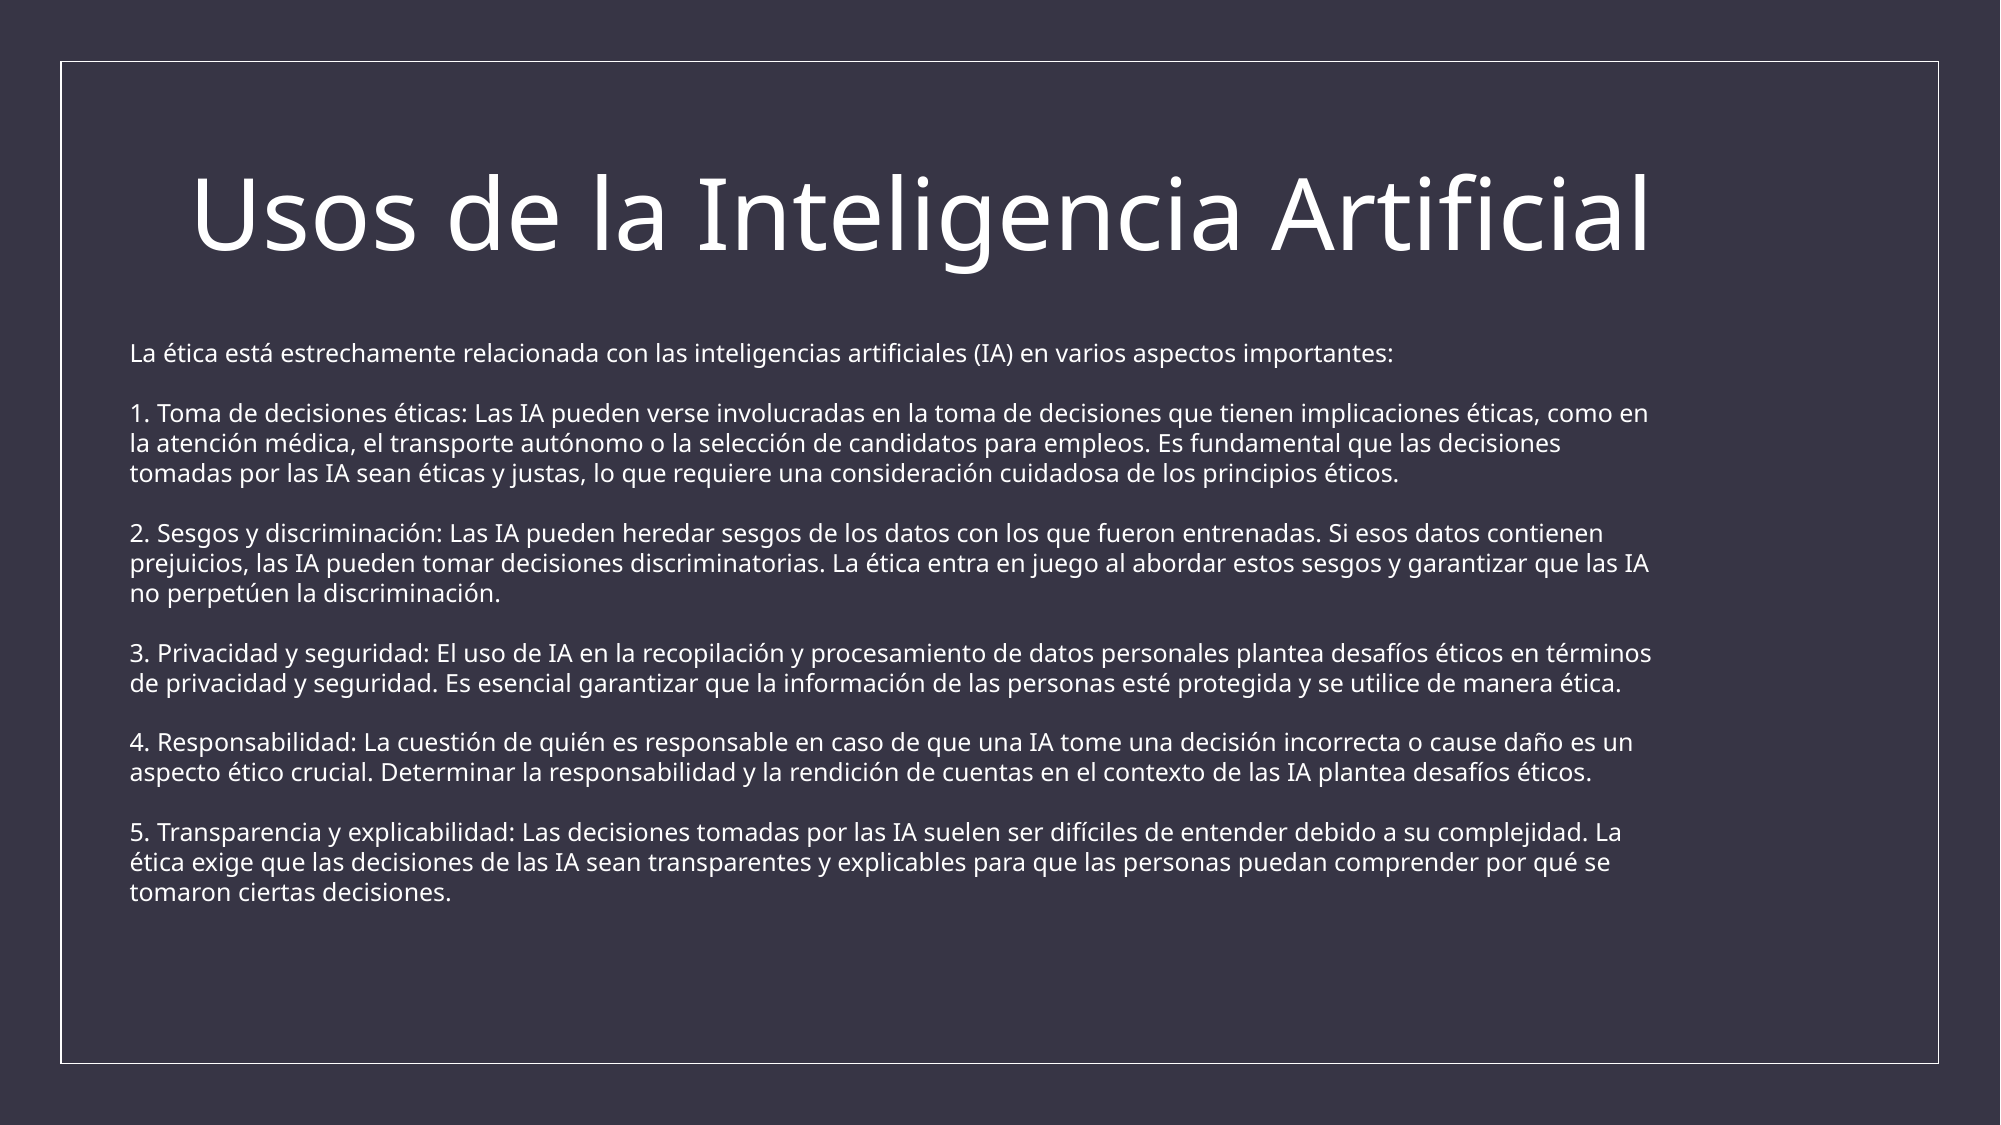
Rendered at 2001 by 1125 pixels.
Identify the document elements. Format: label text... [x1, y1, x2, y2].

title Usos de la Inteligencia Artificial [174, 105, 1825, 331]
text_box La ética está estrechamente relacionada con las inteligencias artificiales (IA) en varios aspectos importantes: 1. Toma de decisiones éticas: Las IA pueden verse involucradas en la toma de decisiones que tienen implicaciones éticas, como en la atención médica, el transporte autónomo o la selección de candidatos para empleos. Es fundamental que las decisiones tomadas por las IA sean éticas y justas, lo que requiere una consideración cuidadosa de los principios éticos. 2. Sesgos y discriminación: Las IA pueden heredar sesgos de los datos con los que fueron entrenadas. Si esos datos contienen prejuicios, las IA pueden tomar decisiones discriminatorias. La ética entra en juego al abordar estos sesgos y garantizar que las IA no perpetúen la discriminación. 3. Privacidad y seguridad: El uso de IA en la recopilación y procesamiento de datos personales plantea desafíos éticos en términos de privacidad y seguridad. Es esencial garantizar que la información de las personas esté protegida y se utilice de manera ética. 4. Responsabilidad: La cuestión de quién es responsable en caso de que una IA tome una decisión incorrecta o cause daño es un aspecto ético crucial. Determinar la responsabilidad y la rendición de cuentas en el contexto de las IA plantea desafíos éticos. 5. Transparencia y explicabilidad: Las decisiones tomadas por las IA suelen ser difíciles de entender debido a su complejidad. La ética exige que las decisiones de las IA sean transparentes y explicables para que las personas puedan comprender por qué se tomaron ciertas decisiones. [114, 330, 1679, 944]
